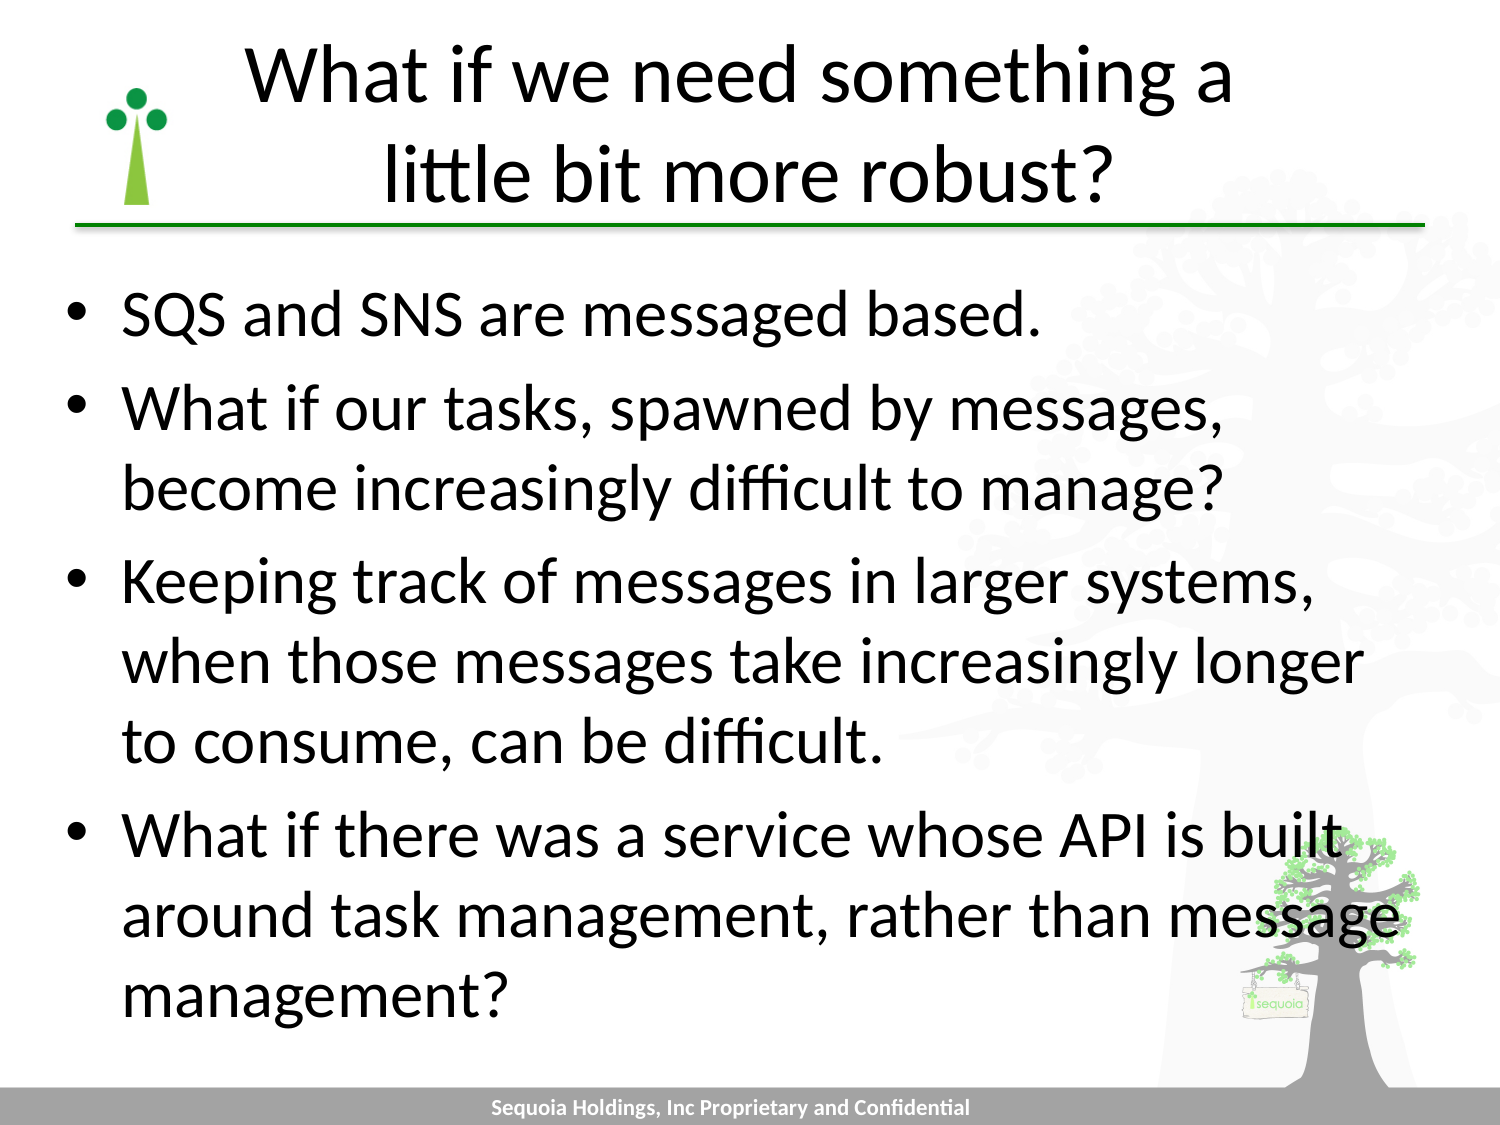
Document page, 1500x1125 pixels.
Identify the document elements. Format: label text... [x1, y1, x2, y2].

list SQS and SNS are messaged based. What if our tasks, spawned by messages, become increasingly difficult to manage? Keeping track of messages in larger systems, when those messages take increasingly longer to consume, can be difficult. What if there was a service whose API is built around task management, rather than message management? [50, 262, 1438, 1063]
title What if we need something a little bit more robust? [74, 24, 1426, 213]
footer Sequoia Holdings, Inc Proprietary and Confidential [375, 1085, 1088, 1125]
